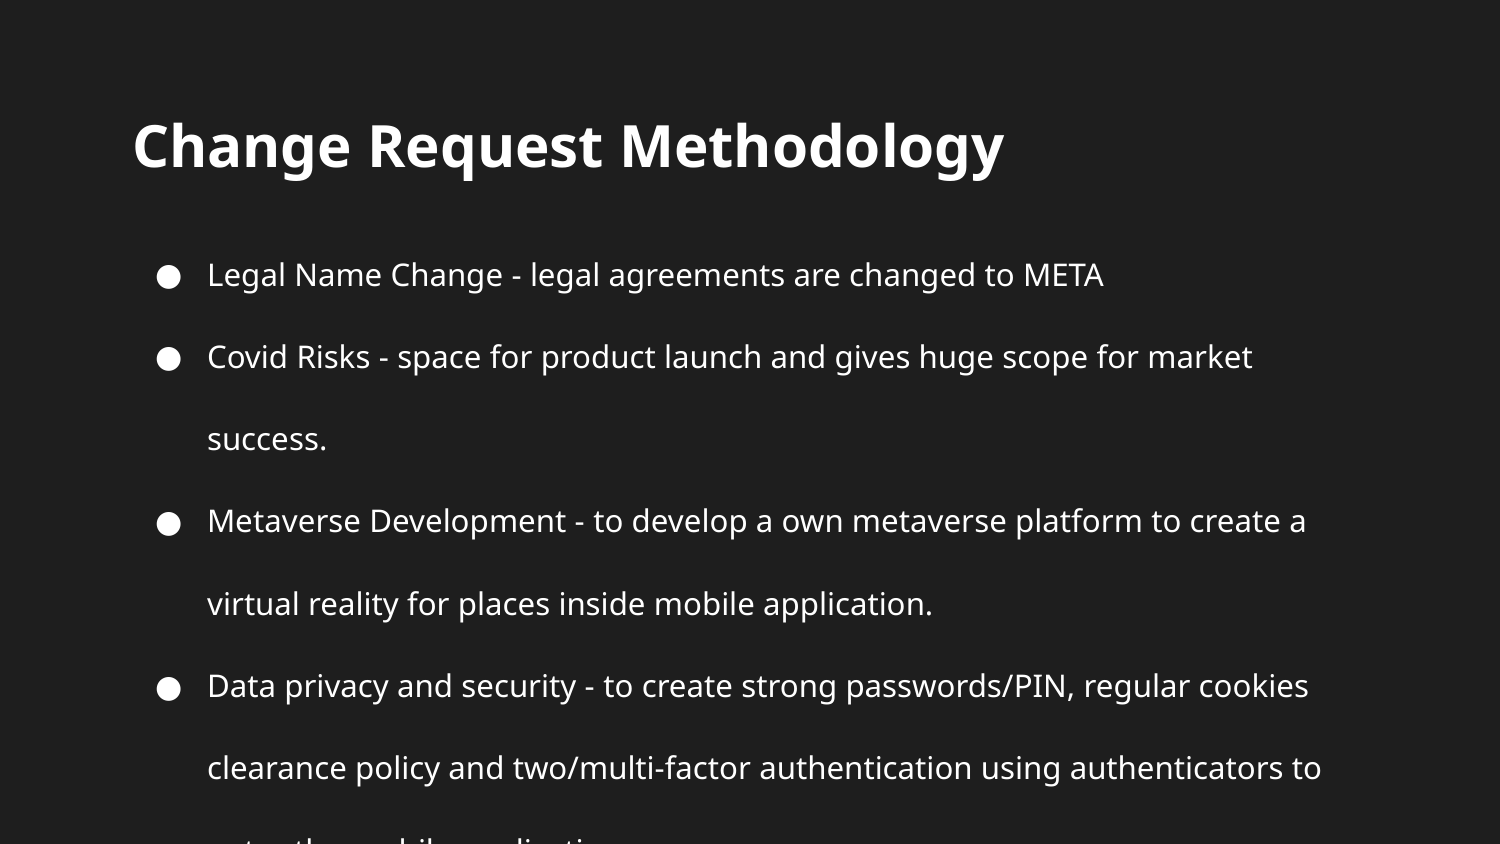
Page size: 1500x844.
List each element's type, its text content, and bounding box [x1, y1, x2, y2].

title Change Request Methodology [117, 106, 1383, 183]
list Legal Name Change - legal agreements are changed to META Covid Risks - space for product launch and gives huge scope for market success. Metaverse Development - to develop a own metaverse platform to create a virtual reality for places inside mobile application. Data privacy and security - to create strong passwords/PIN, regular cookies clearance policy and two/multi-factor authentication using authenticators to enter the mobile application. [117, 194, 1383, 756]
